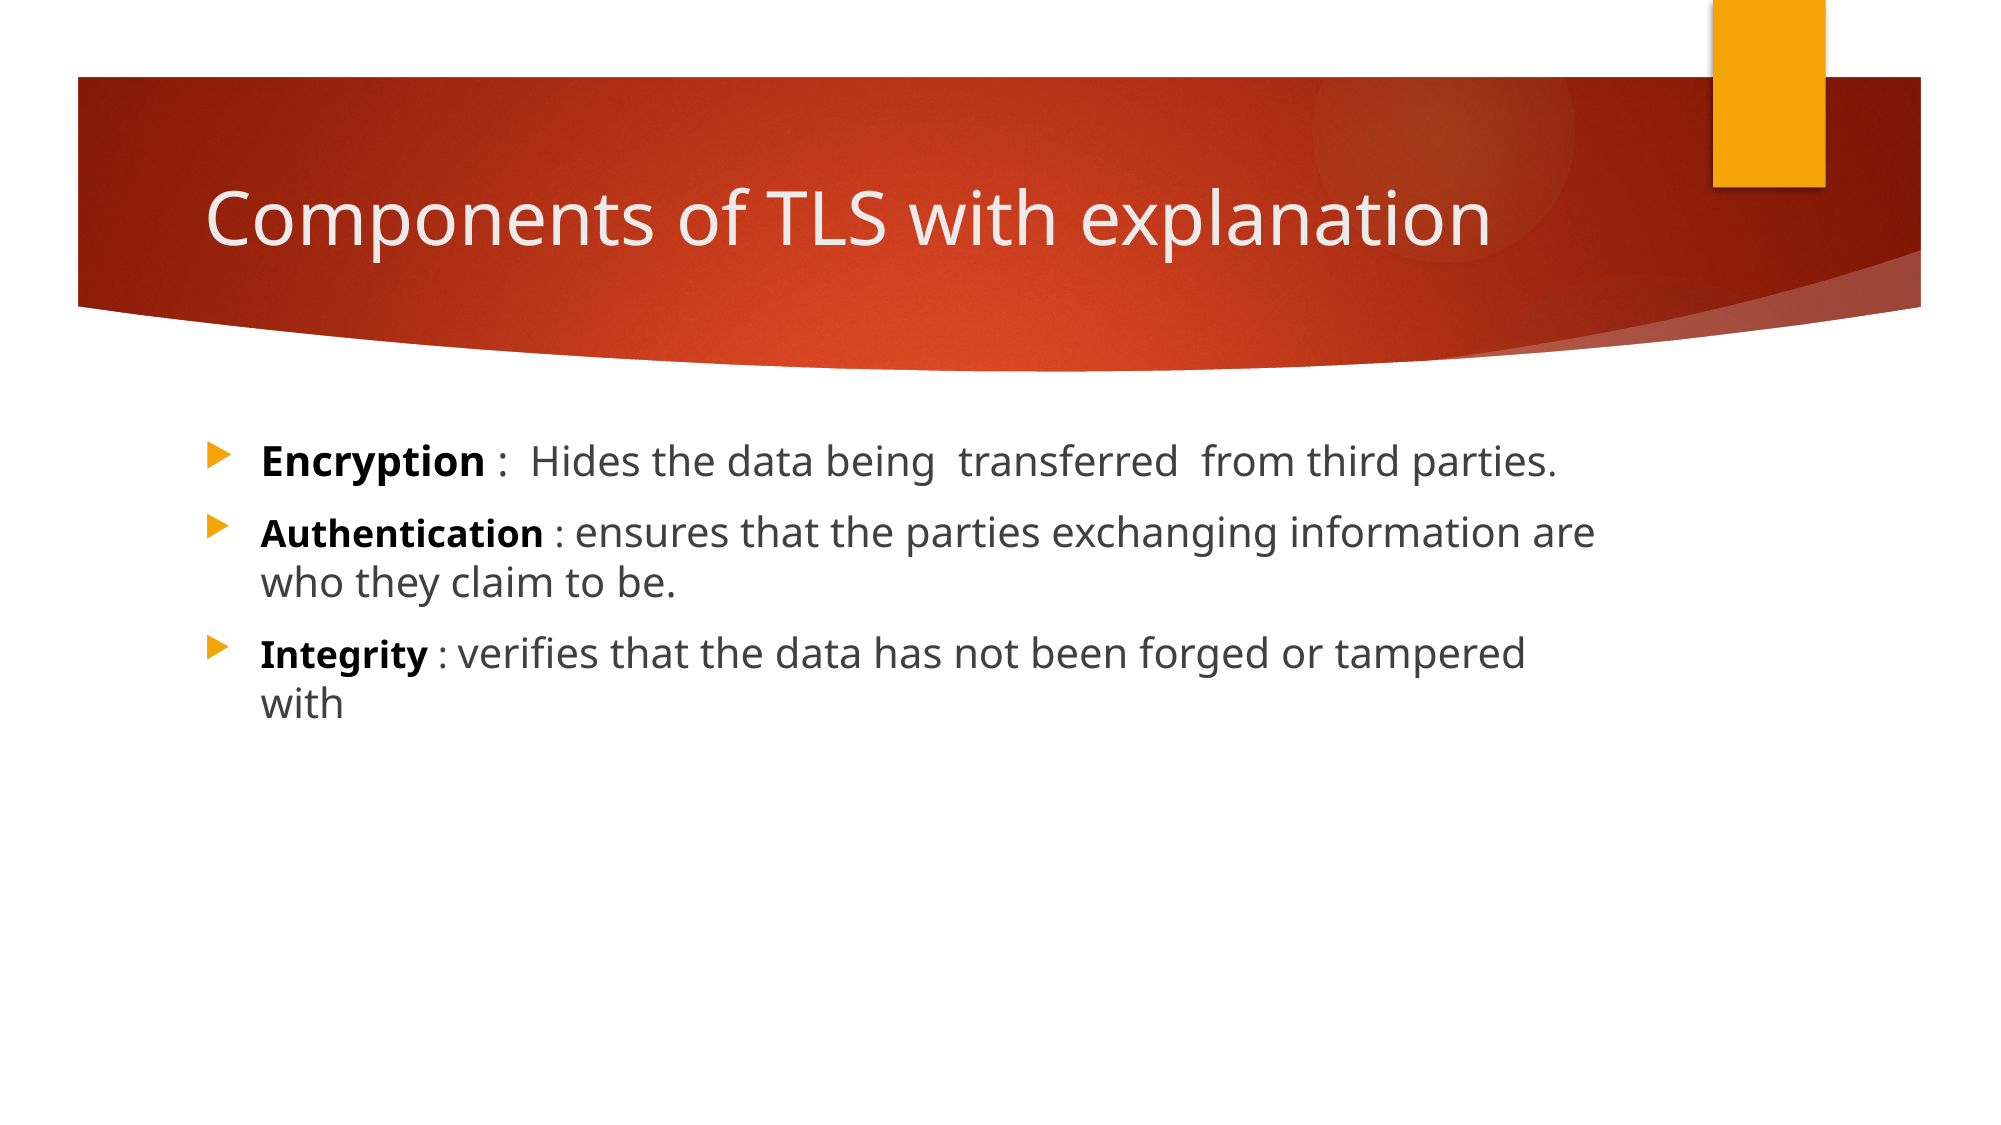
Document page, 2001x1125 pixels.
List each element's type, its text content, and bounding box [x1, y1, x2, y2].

title Components of TLS with explanation [189, 155, 1627, 275]
list Encryption : Hides the data being transferred from third parties. Authentication : ensures that the parties exchanging information are who they claim to be. Integrity : verifies that the data has not been forged or tampered with [189, 427, 1627, 988]
